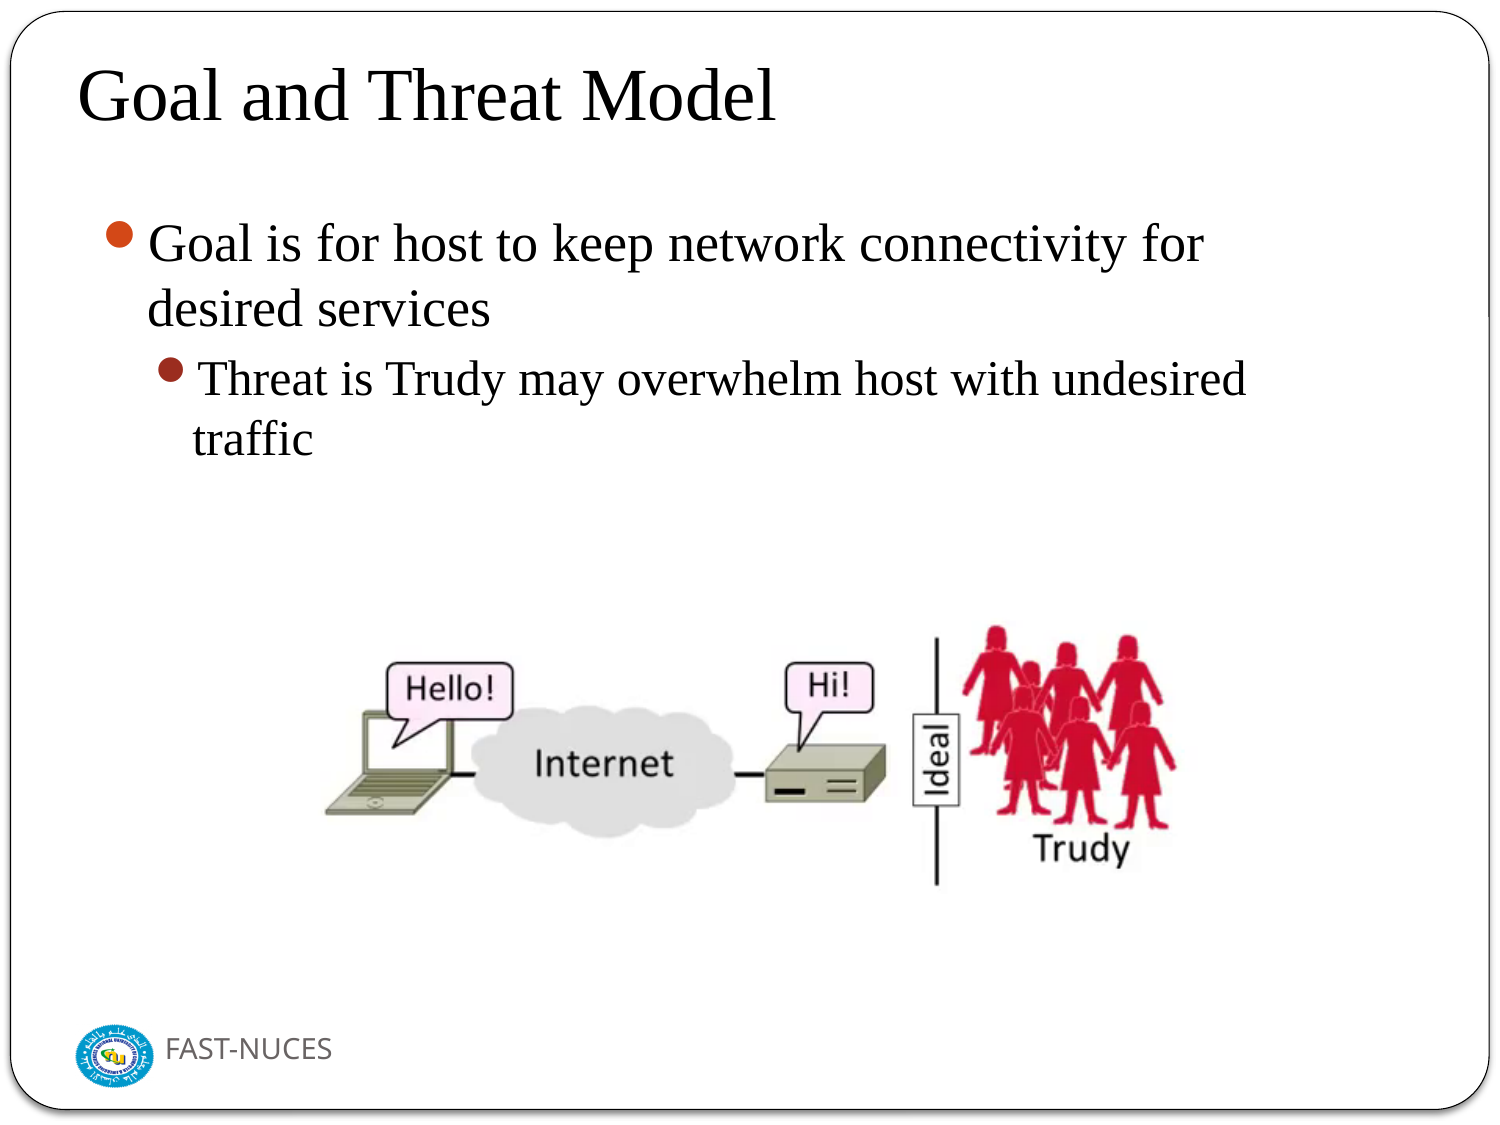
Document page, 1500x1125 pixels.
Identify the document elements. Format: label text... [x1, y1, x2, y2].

picture [123, 1062, 154, 1088]
picture [92, 1038, 138, 1075]
picture [312, 612, 1224, 895]
title Goal and Threat Model [62, 37, 1413, 150]
list Goal is for host to keep network connectivity for desired services Threat is Trudy may overwhelm host with undesired traffic [87, 200, 1363, 950]
picture [74, 1024, 111, 1088]
picture [118, 1024, 154, 1050]
footer FAST-NUCES [150, 1012, 800, 1088]
